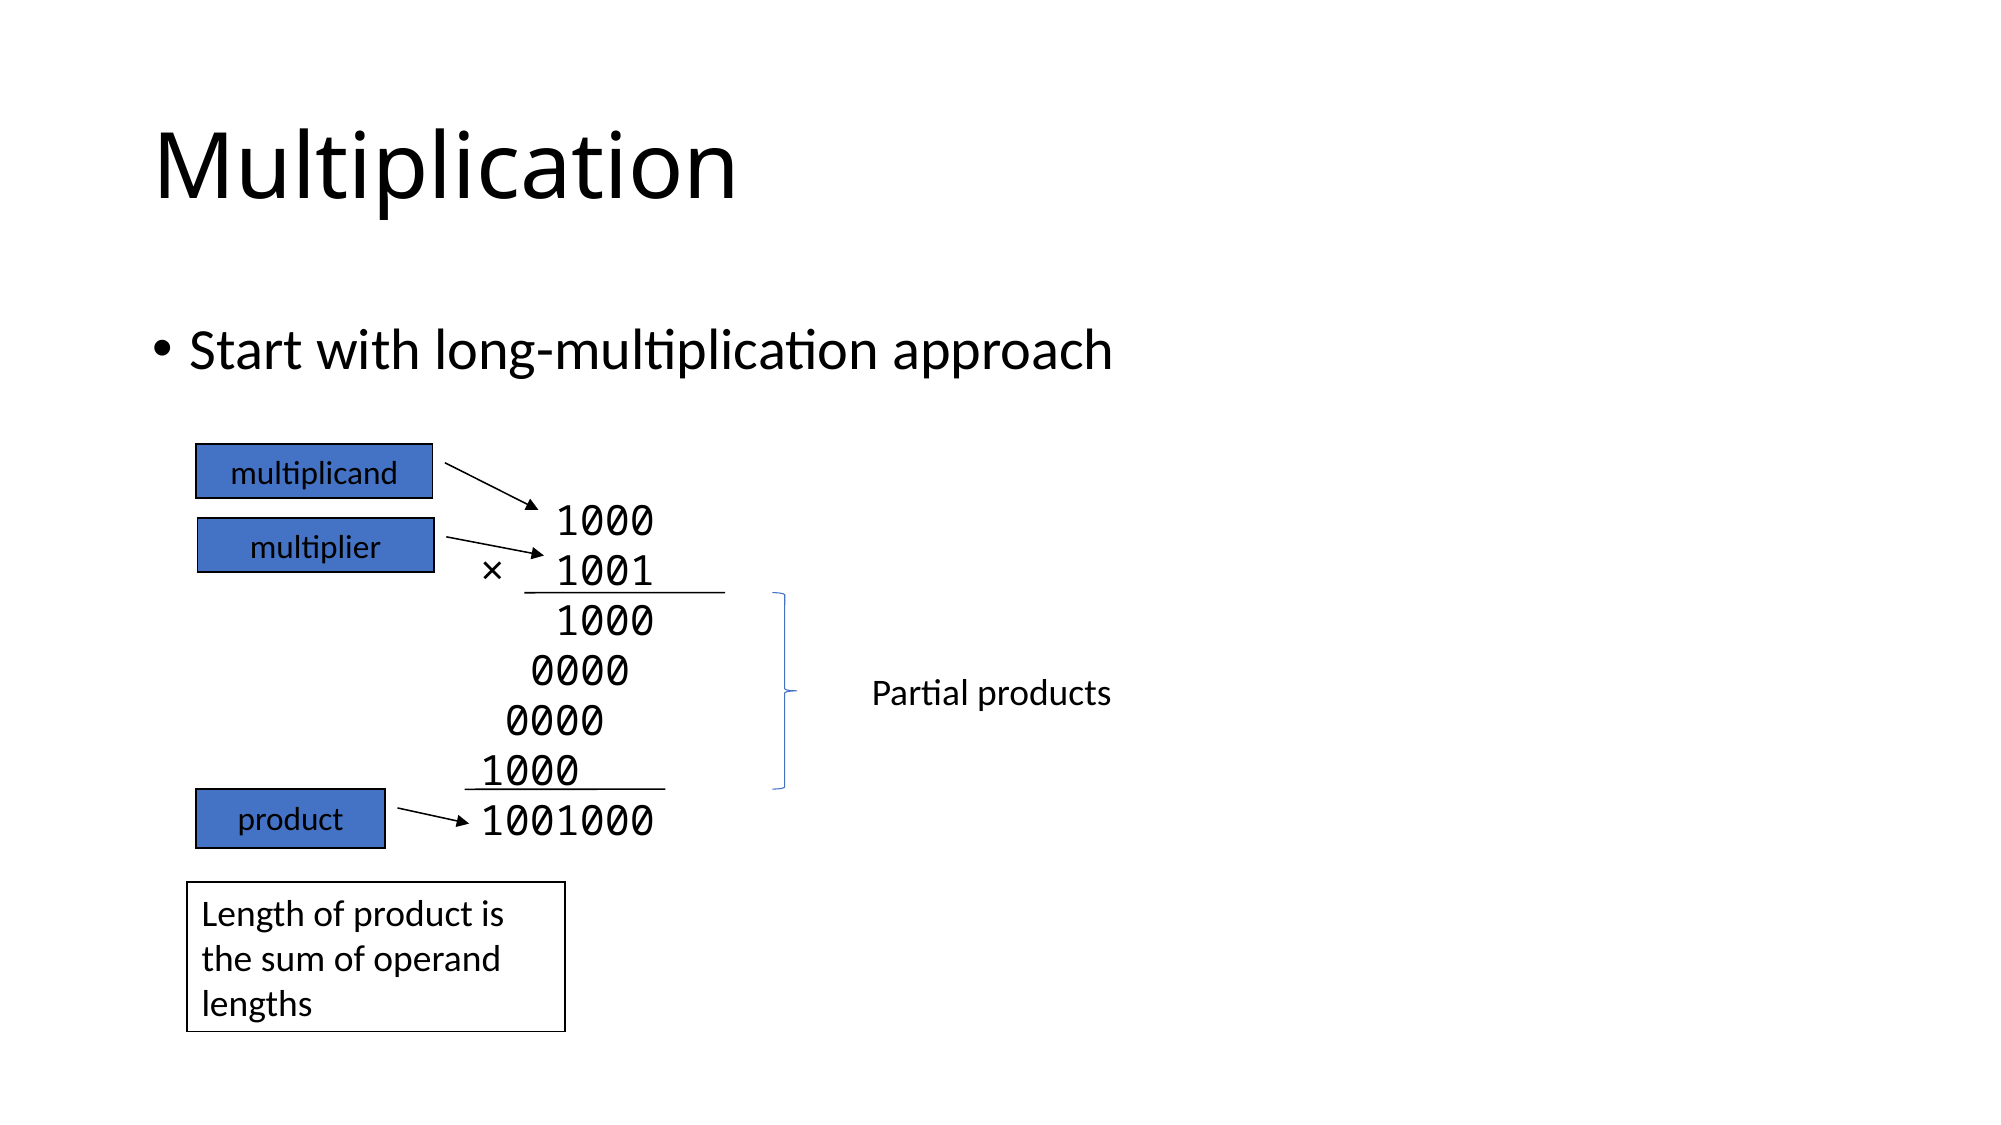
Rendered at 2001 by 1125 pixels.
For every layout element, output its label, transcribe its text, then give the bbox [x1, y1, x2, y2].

text_box product [196, 789, 386, 849]
list Start with long-multiplication approach [137, 312, 1863, 1026]
text_box Length of product is the sum of operand lengths [186, 881, 566, 1032]
text_box multiplicand [196, 443, 433, 499]
text_box 1000 × 1001 1000 0000 0000 1000 1001000 [465, 486, 670, 852]
title Multiplication [137, 59, 1863, 278]
text_box multiplier [197, 518, 434, 573]
text_box Partial products [857, 660, 1284, 721]
text_box product [397, 807, 465, 828]
text_box [772, 592, 798, 790]
